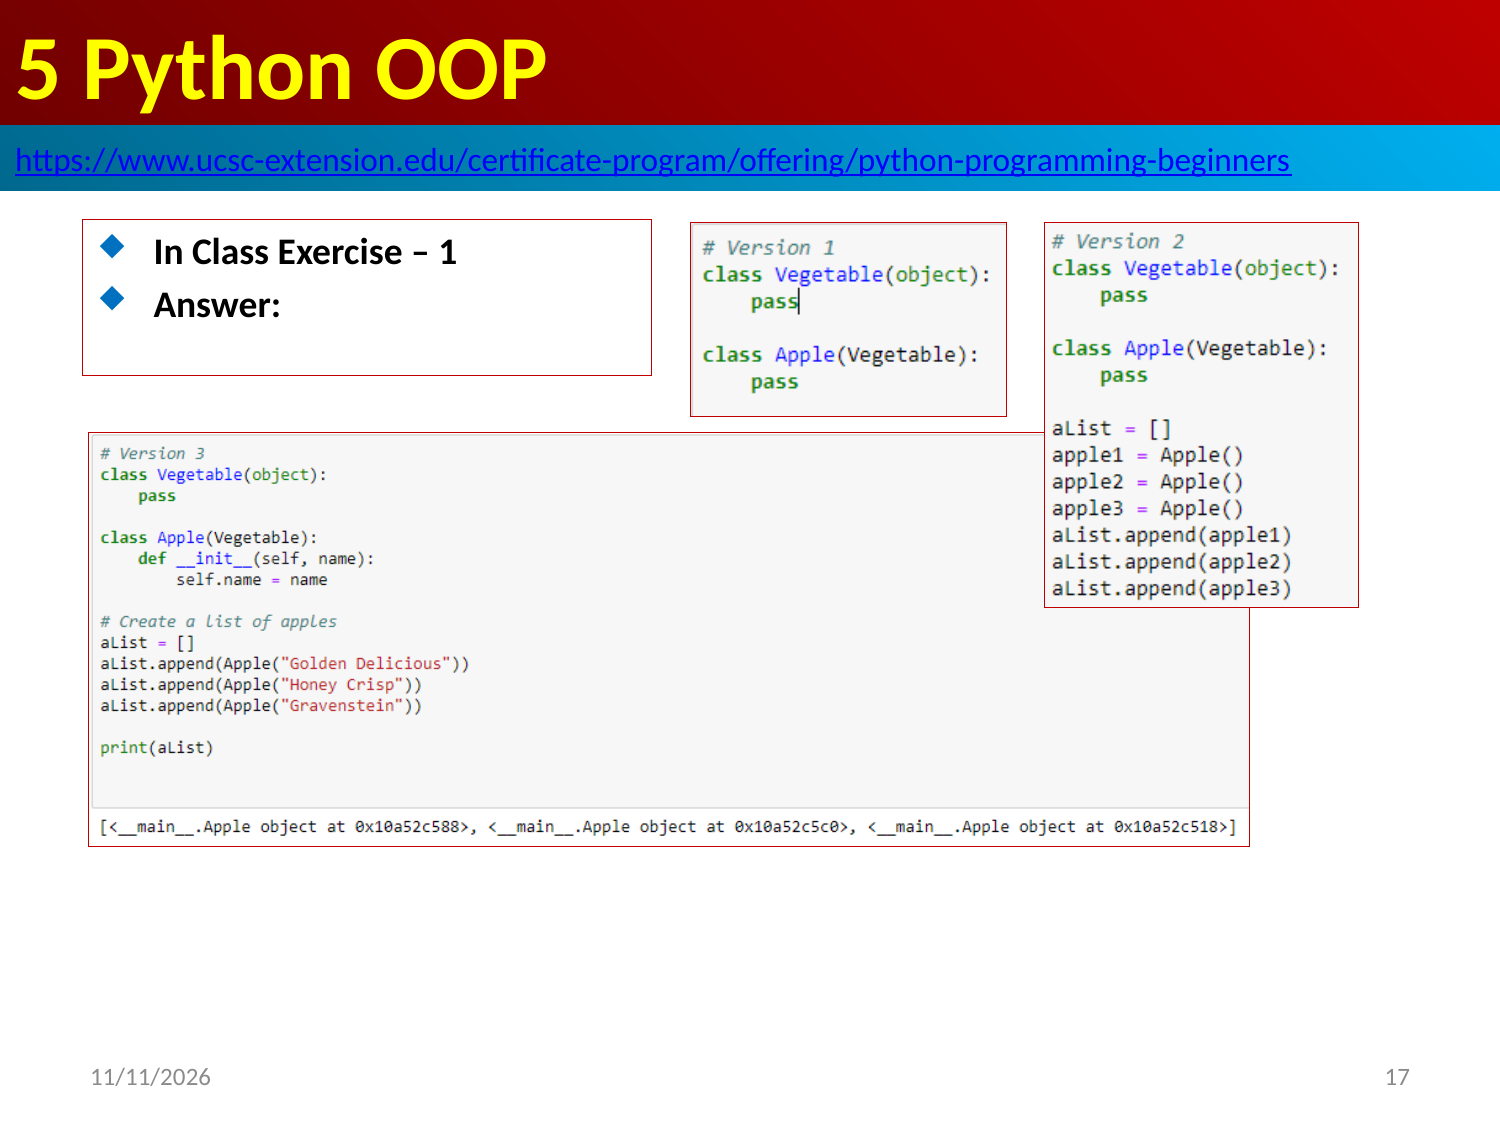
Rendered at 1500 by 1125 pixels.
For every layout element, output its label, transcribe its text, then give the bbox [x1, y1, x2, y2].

picture [690, 222, 1007, 417]
picture [87, 222, 1359, 847]
title 5 Python OOP [0, 0, 1500, 125]
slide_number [75, 1042, 425, 1109]
text_box https://www.ucsc-extension.edu/certificate-program/offering/python-programming-beginners [0, 125, 1500, 191]
subtitle In Class Exercise – 1 Answer: [82, 219, 652, 376]
slide_number 17 [1074, 1042, 1425, 1109]
